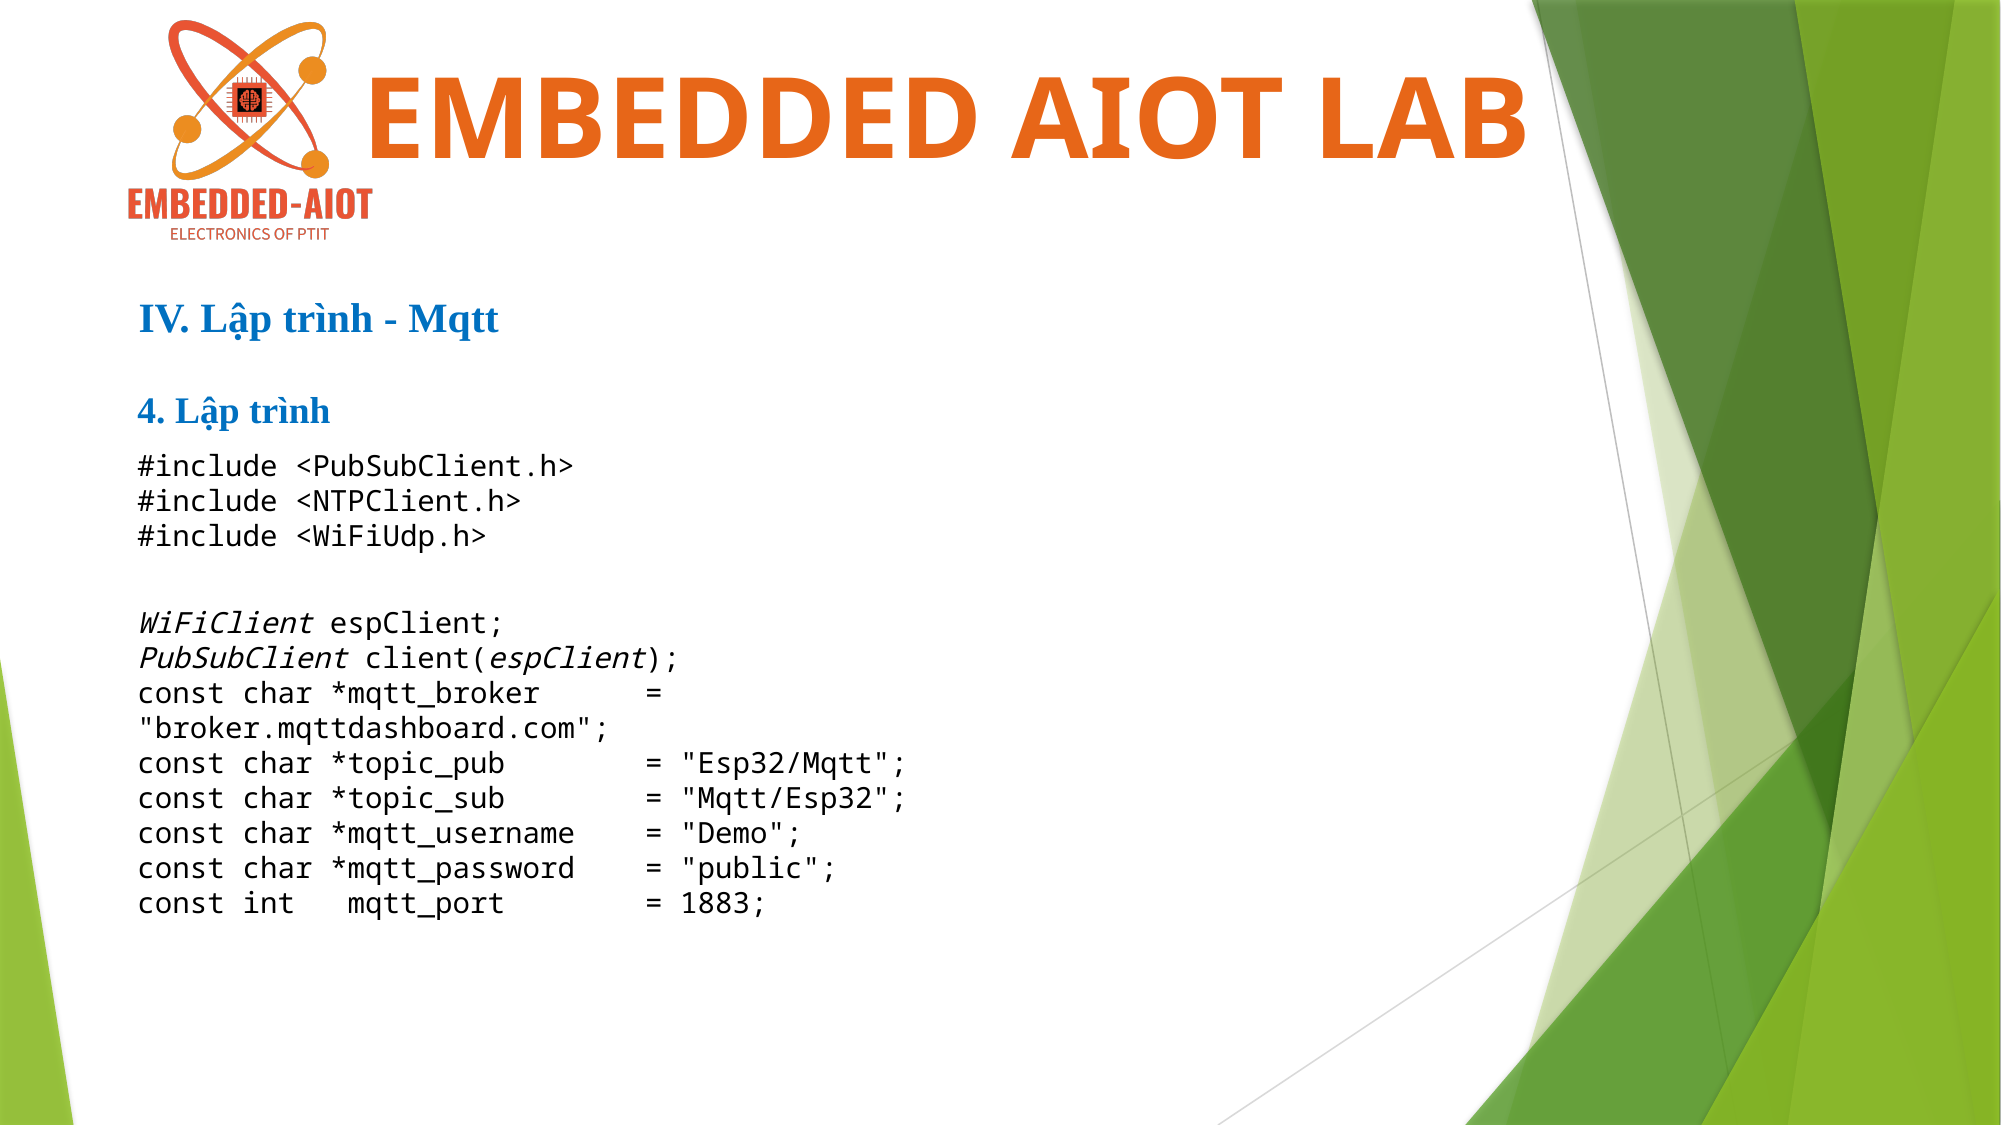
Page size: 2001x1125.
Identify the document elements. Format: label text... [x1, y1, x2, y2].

text_box #include <PubSubClient.h> #include <NTPClient.h> #include <WiFiUdp.h> WiFiClient espClient; PubSubClient client(espClient); const char *mqtt_broker = "broker.mqttdashboard.com"; const char *topic_pub = "Esp32/Mqtt"; const char *topic_sub = "Mqtt/Esp32"; const char *mqtt_username = "Demo"; const char *mqtt_password = "public"; const int mqtt_port = 1883; [122, 439, 1136, 927]
text_box IV. Lập trình - Mqtt [123, 283, 515, 349]
picture [122, 0, 378, 255]
text_box EMBEDDED AIOT LAB [381, 38, 1547, 189]
text_box 4. Lập trình [122, 379, 918, 439]
